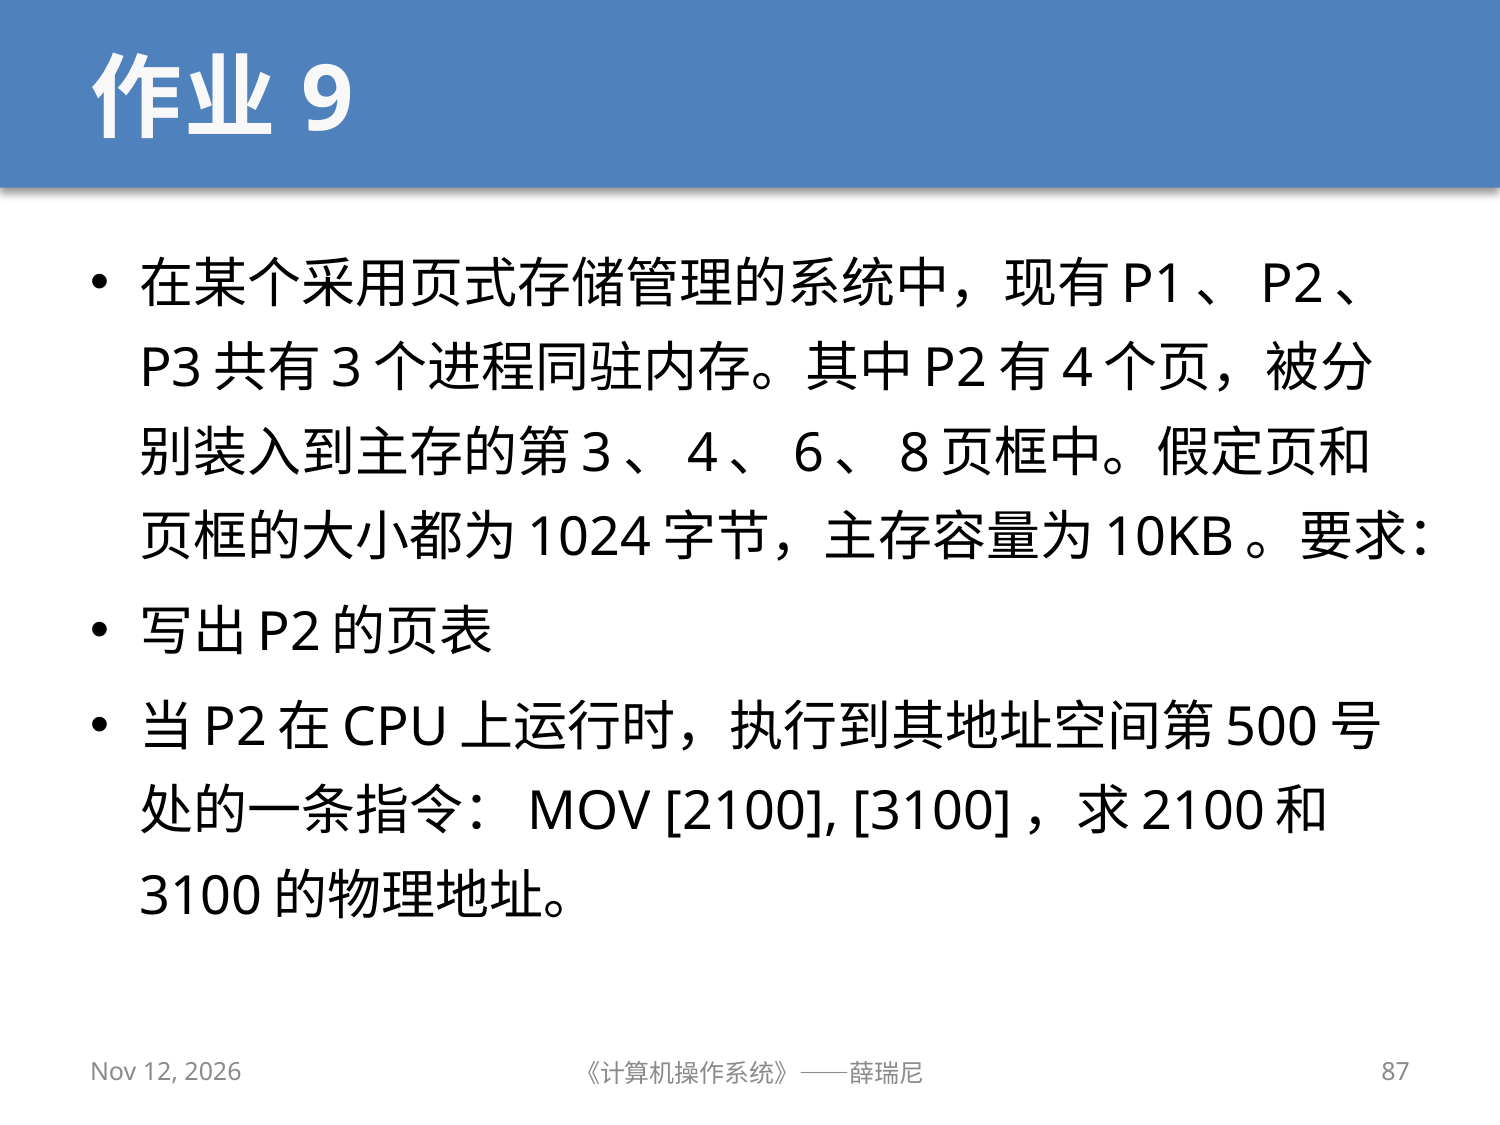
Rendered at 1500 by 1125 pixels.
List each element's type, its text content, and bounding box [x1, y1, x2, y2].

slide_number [75, 1042, 425, 1103]
footer 《计算机操作系统》——薛瑞尼 [512, 1042, 988, 1103]
list 在某个采用页式存储管理的系统中，现有P1、P2、P3共有3个进程同驻内存。其中P2有4个页，被分别装入到主存的第3、4、6、8页框中。假定页和页框的大小都为1024字节，主存容量为10KB。要求： 写出P2的页表 当P2在CPU上运行时，执行到其地址空间第500号处的一条指令：MOV [2100], [3100]，求2100和3100的物理地址。 [75, 221, 1425, 1021]
slide_number 87 [1074, 1042, 1425, 1103]
title 作业9 [75, 0, 1425, 188]
